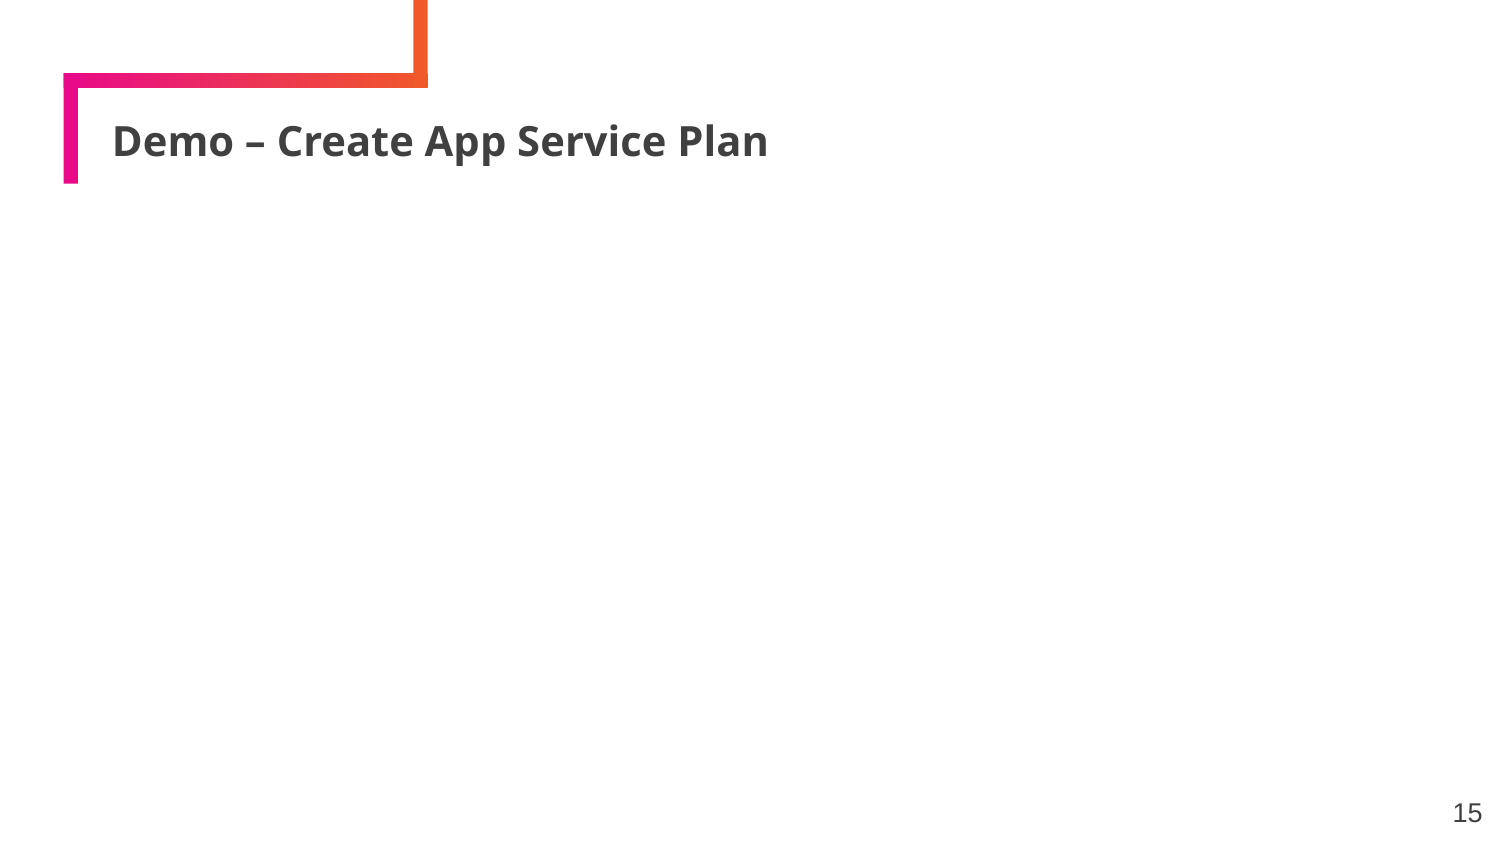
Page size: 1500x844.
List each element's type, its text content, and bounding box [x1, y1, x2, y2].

slide_number 15 [1403, 779, 1494, 844]
title Demo – Create App Service Plan [100, 117, 1455, 169]
